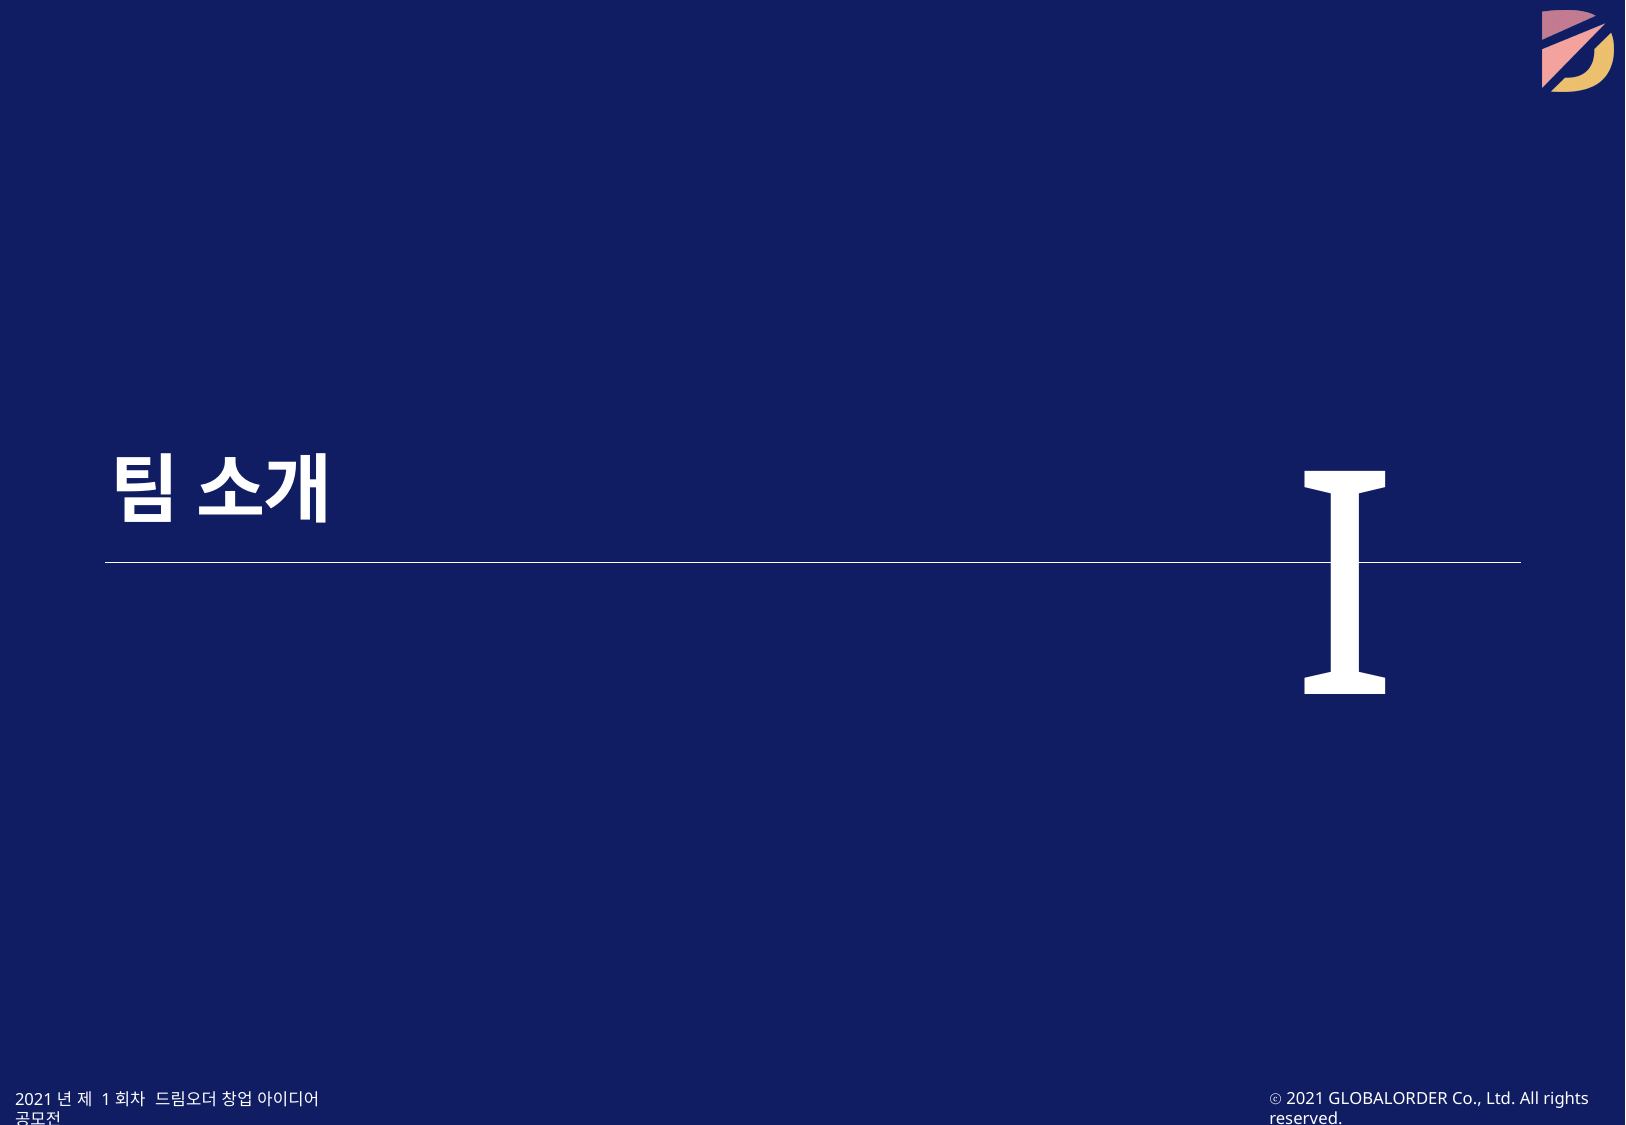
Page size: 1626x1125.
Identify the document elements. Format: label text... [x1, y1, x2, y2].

text_box I [1166, 374, 1525, 765]
text_box ⓒ 2021 GLOBALORDER Co., Ltd. All rights reserved. [1254, 1097, 1625, 1119]
text_box 팀 소개 [95, 436, 963, 539]
text_box 2021년 제 1회차 드림오더 창업 아이디어 공모전 [0, 1098, 371, 1119]
picture [1542, 10, 1614, 92]
text_box [0, 0, 1625, 1125]
